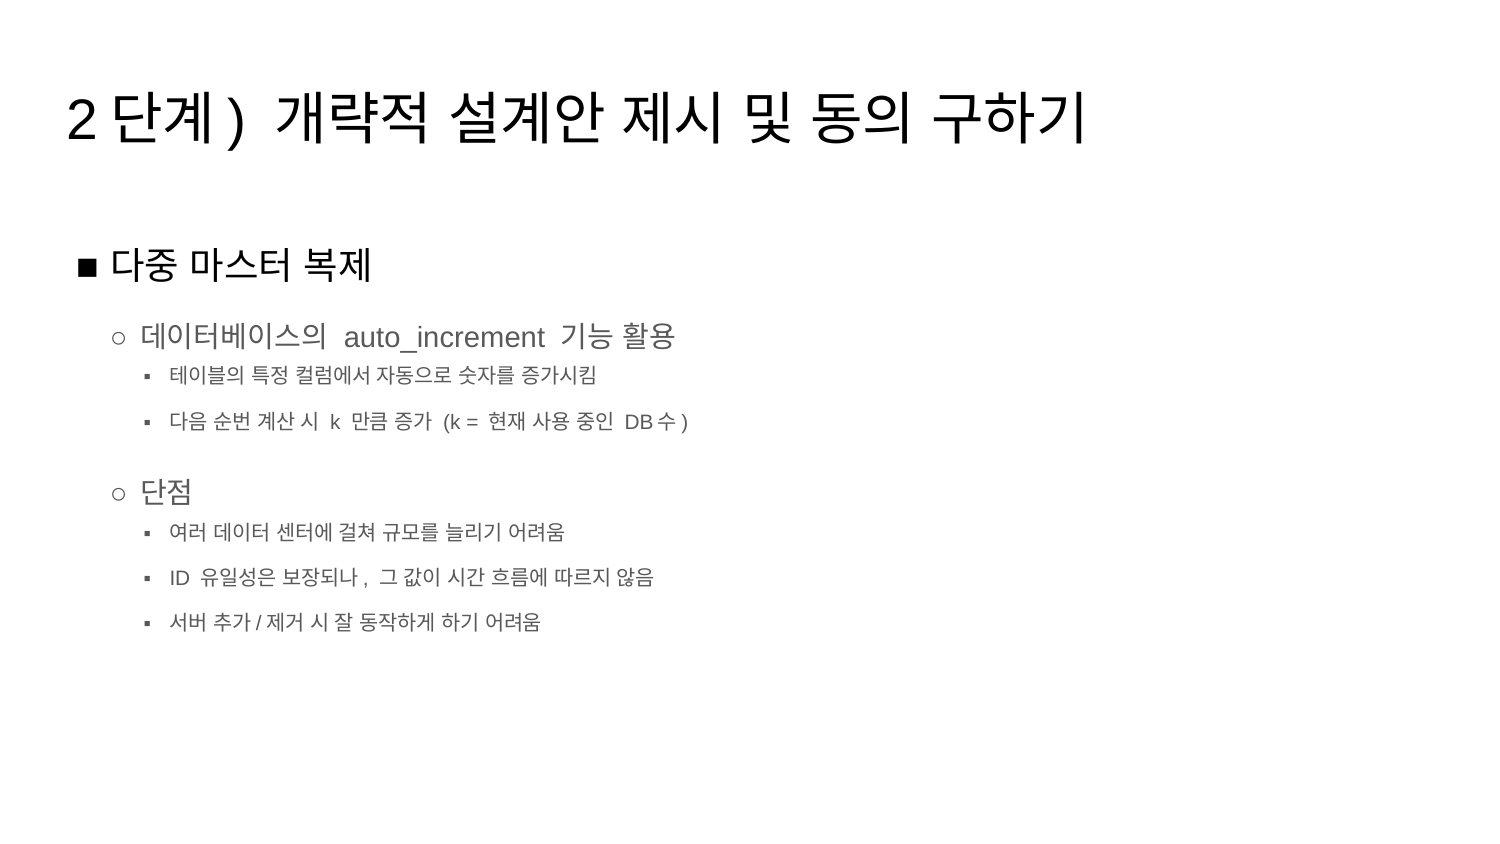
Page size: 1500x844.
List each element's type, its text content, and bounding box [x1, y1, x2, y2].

list 다중 마스터 복제 데이터베이스의 auto_increment 기능 활용 테이블의 특정 컬럼에서 자동으로 숫자를 증가시킴 다음 순번 계산 시 k 만큼 증가 (k = 현재 사용 중인 DB수) 단점 여러 데이터 센터에 걸쳐 규모를 늘리기 어려움 ID 유일성은 보장되나, 그 값이 시간 흐름에 따르지 않음 서버 추가/제거 시 잘 동작하게 하기 어려움 [51, 189, 1449, 750]
title 2단계) 개략적 설계안 제시 및 동의 구하기 [51, 72, 1449, 167]
